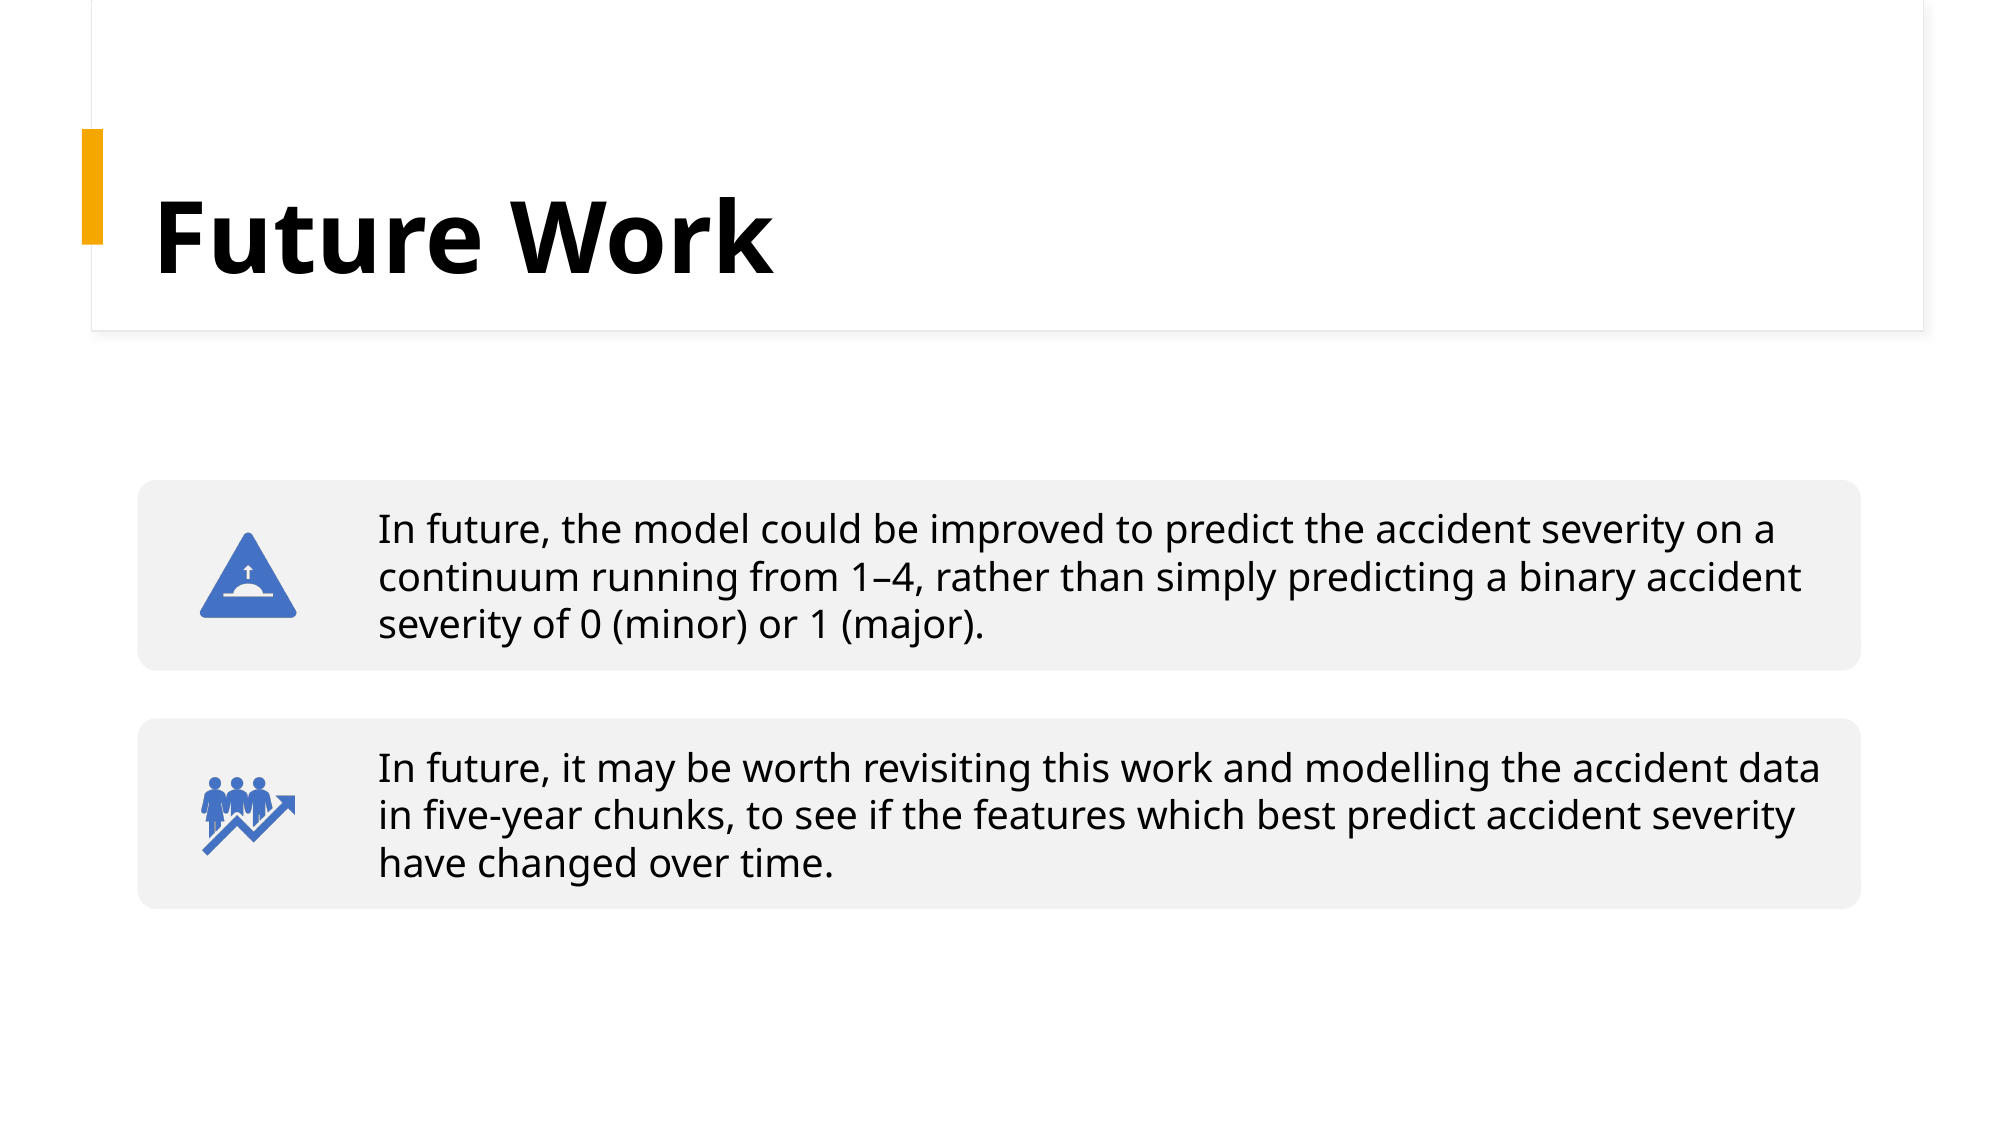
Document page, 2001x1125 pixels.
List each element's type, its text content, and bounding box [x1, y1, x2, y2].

title Future Work [138, 112, 1862, 303]
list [137, 376, 1861, 1013]
